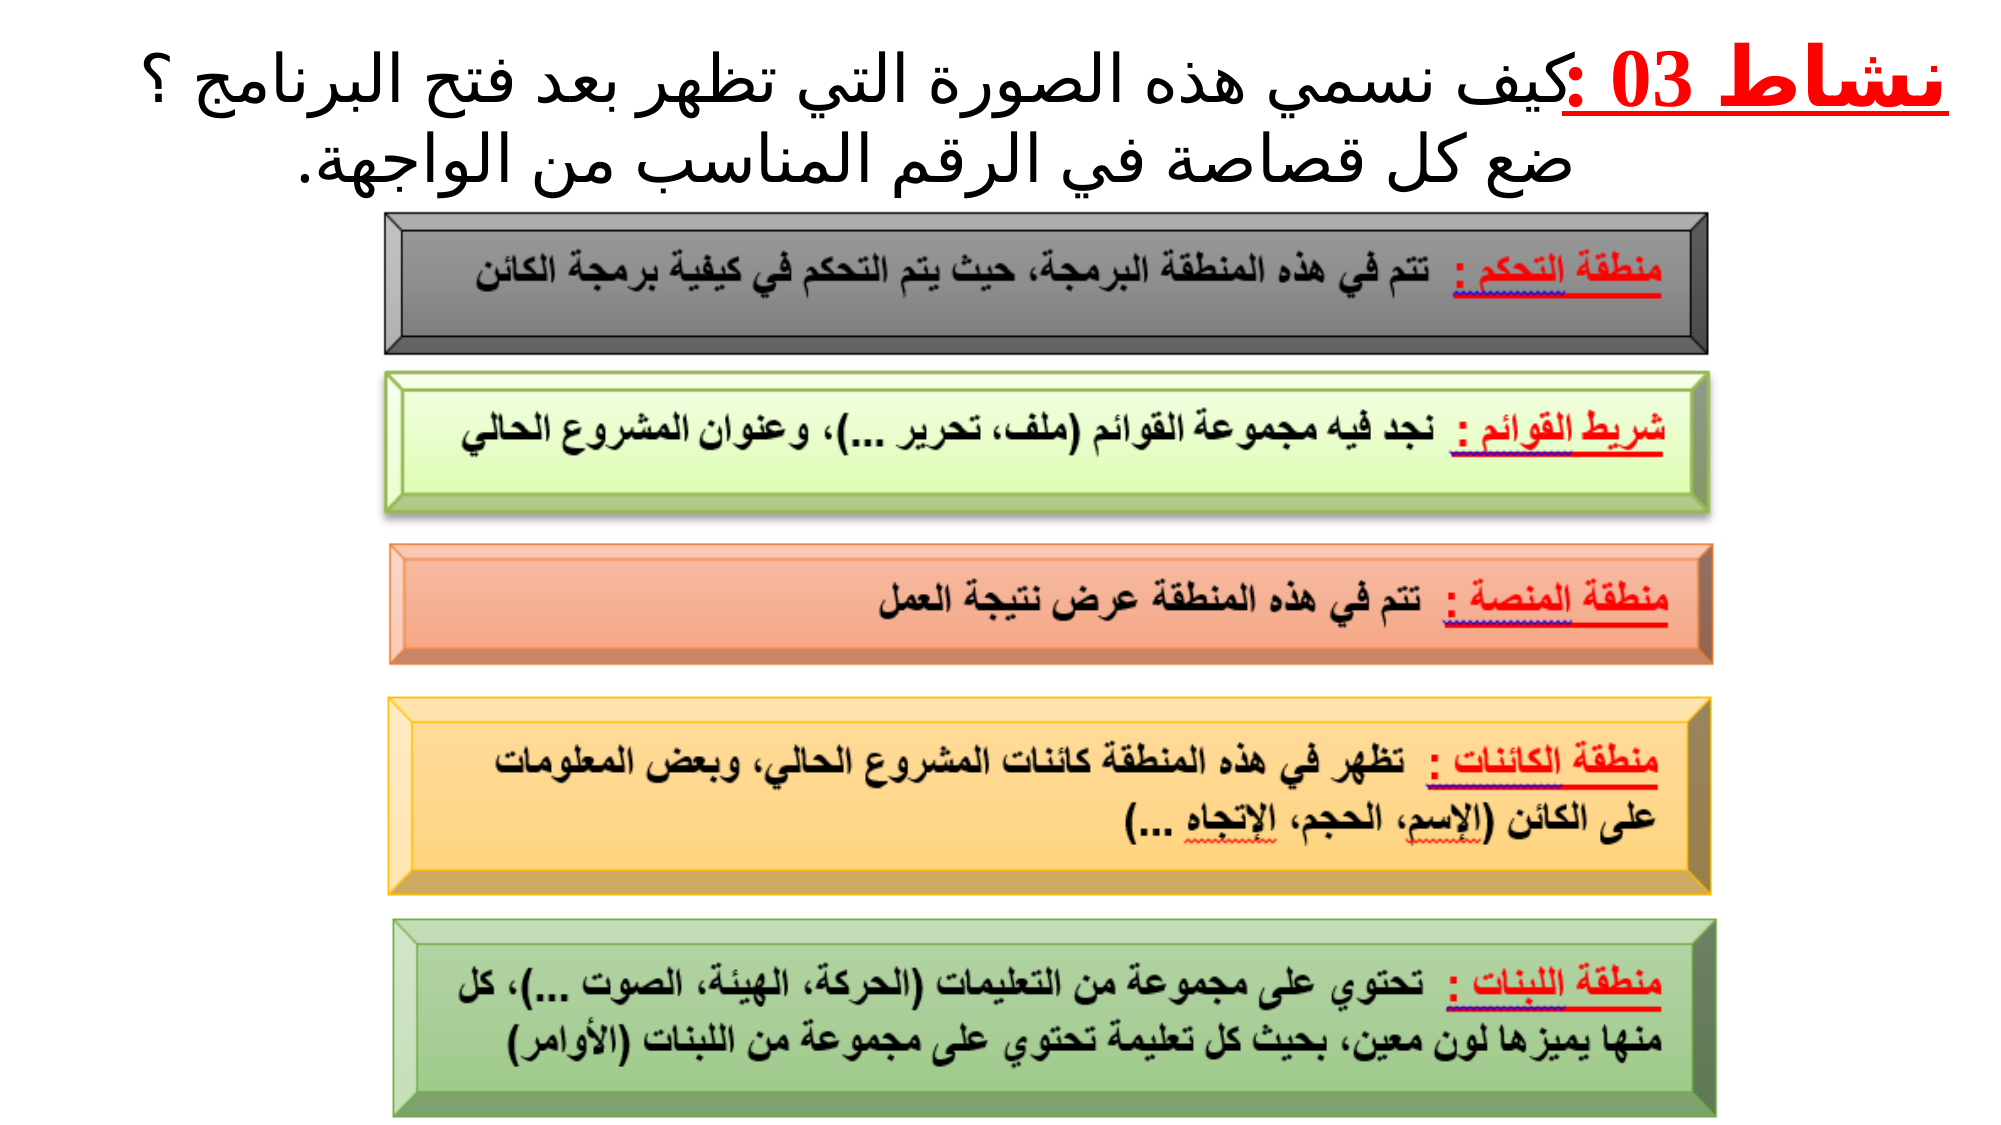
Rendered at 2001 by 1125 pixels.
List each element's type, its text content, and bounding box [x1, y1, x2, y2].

text_box نشاط 03 : [0, 1, 1964, 131]
picture [376, 209, 1724, 1125]
text_box كيف نسمي هذه الصورة التي تظهر بعد فتح البرنامج ؟ ضع كل قصاصة في الرقم المناسب من الواجهة. [30, 28, 1592, 283]
